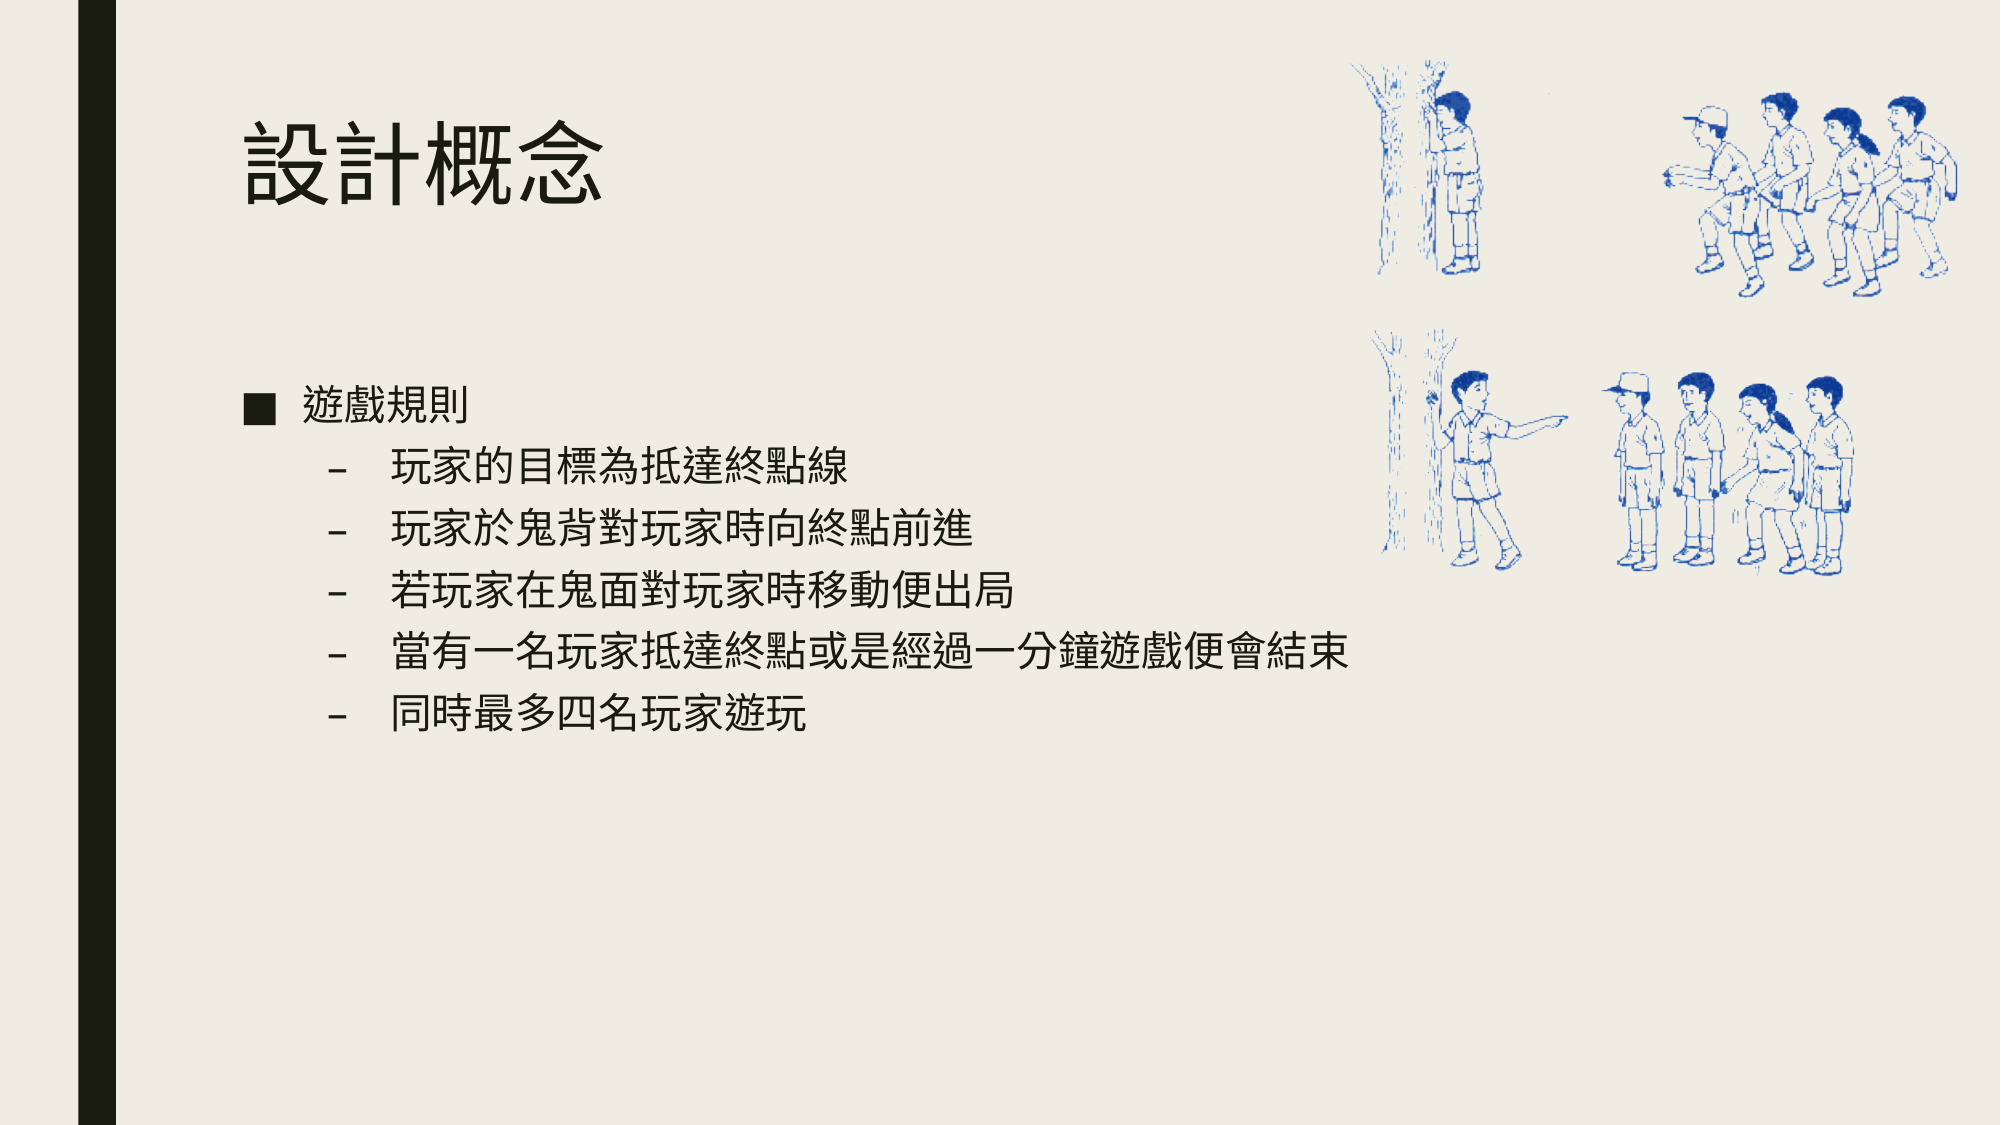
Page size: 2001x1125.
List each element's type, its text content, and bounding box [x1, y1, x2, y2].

list 遊戲規則 玩家的目標為抵達終點線 玩家於鬼背對玩家時向終點前進 若玩家在鬼面對玩家時移動便出局 當有一名玩家抵達終點或是經過一分鐘遊戲便會結束 同時最多四名玩家遊玩 [225, 375, 1800, 963]
picture [1362, 321, 1861, 583]
picture [1341, 58, 1967, 303]
title 設計概念 [225, 112, 1800, 357]
